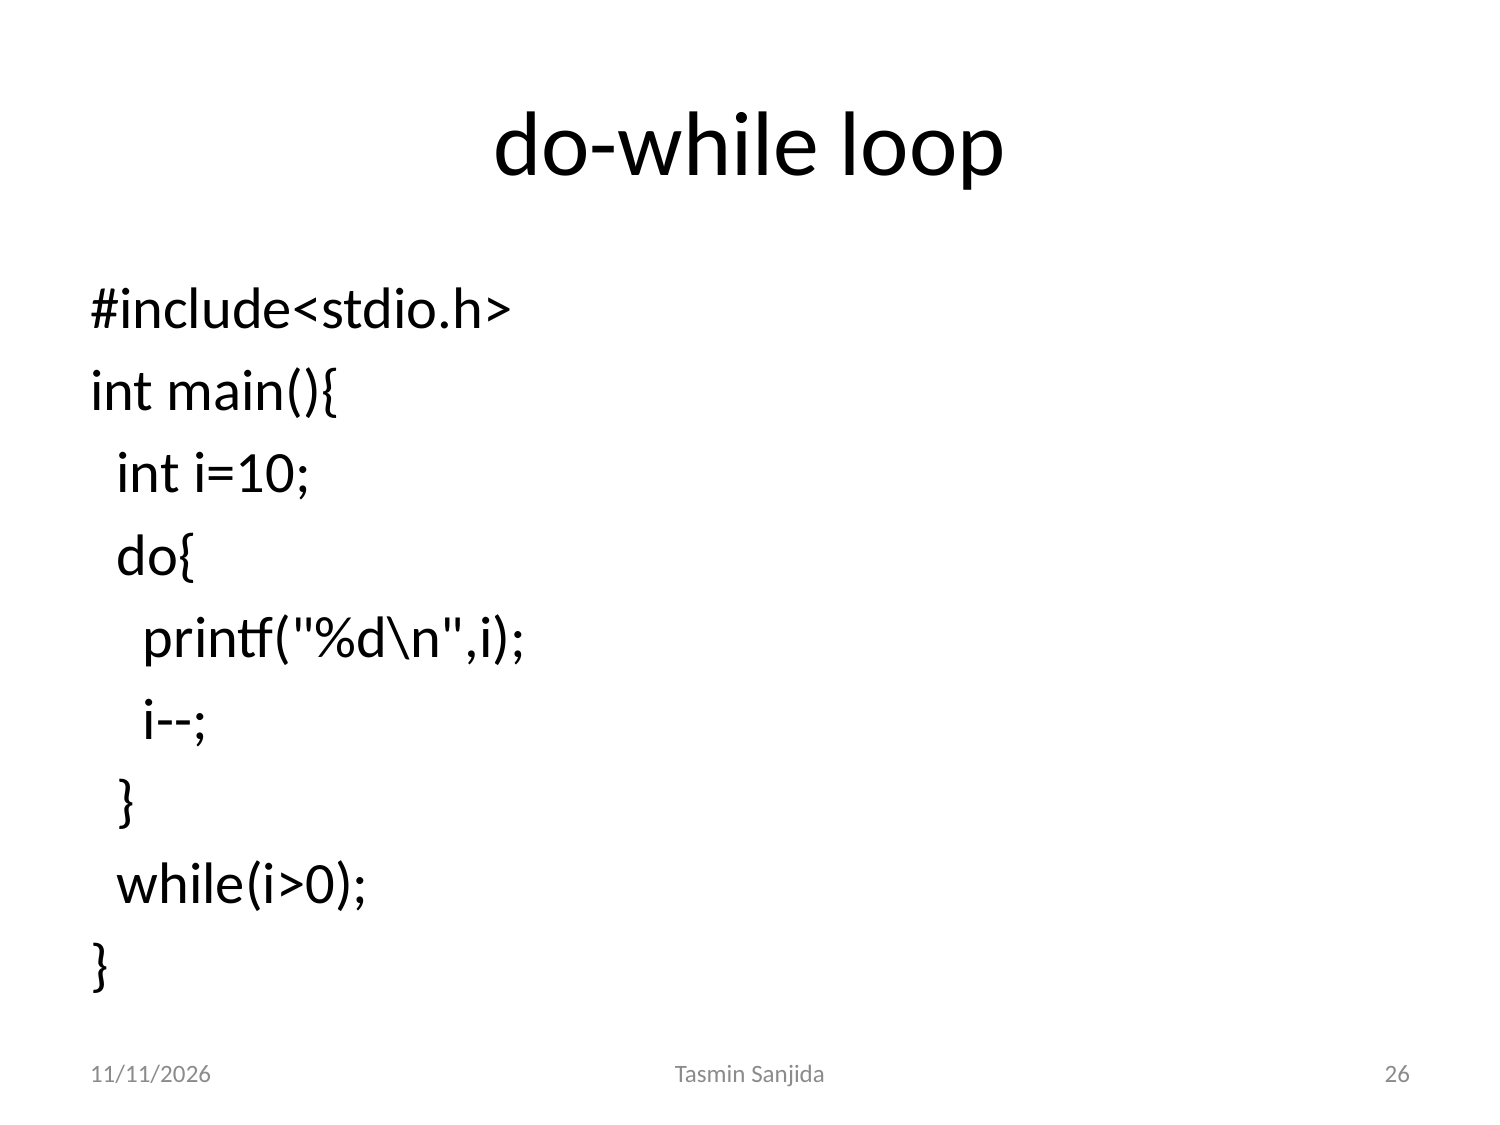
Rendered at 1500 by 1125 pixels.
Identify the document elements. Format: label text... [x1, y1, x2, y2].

slide_number 26 [1074, 1042, 1425, 1103]
title do-while loop [75, 45, 1425, 233]
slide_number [75, 1042, 425, 1103]
footer Tasmin Sanjida [512, 1042, 988, 1103]
list #include<stdio.h> int main(){ int i=10; do{ printf("%d\n",i); i--; } while(i>0); } [75, 262, 1425, 1005]
